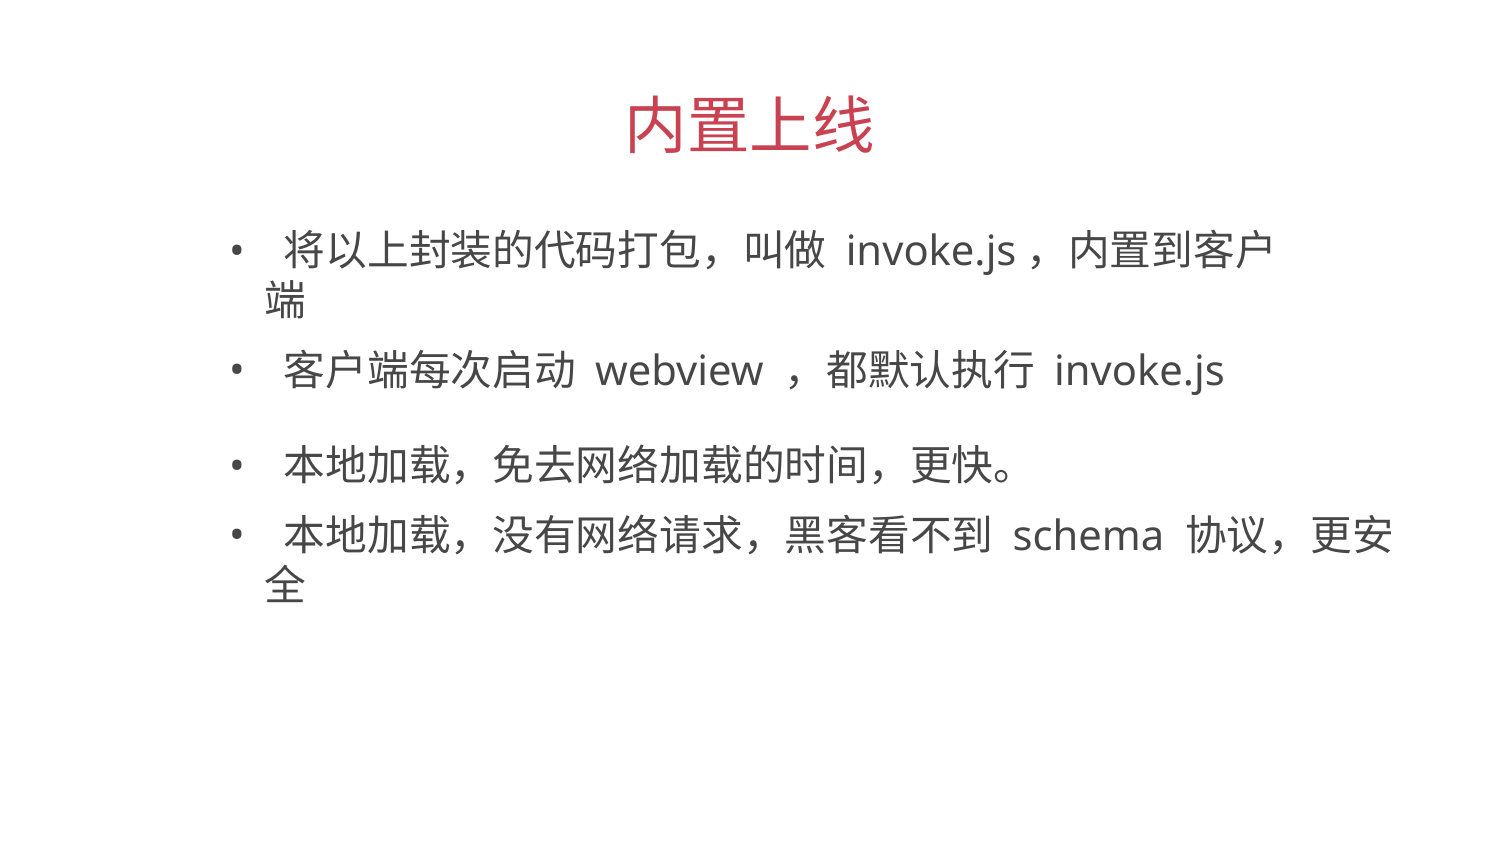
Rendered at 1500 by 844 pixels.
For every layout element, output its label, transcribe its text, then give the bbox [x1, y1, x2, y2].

text_box 本地加载，没有网络请求，黑客看不到 schema 协议，更安全 [229, 508, 1405, 609]
text_box 内置上线 [624, 86, 876, 162]
text_box 本地加载，免去网络加载的时间，更快。 [229, 438, 1365, 489]
text_box 将以上封装的代码打包，叫做 invoke.js，内置到客户端 [229, 224, 1307, 324]
text_box 客户端每次启动 webview ，都默认执行 invoke.js [229, 343, 1365, 394]
